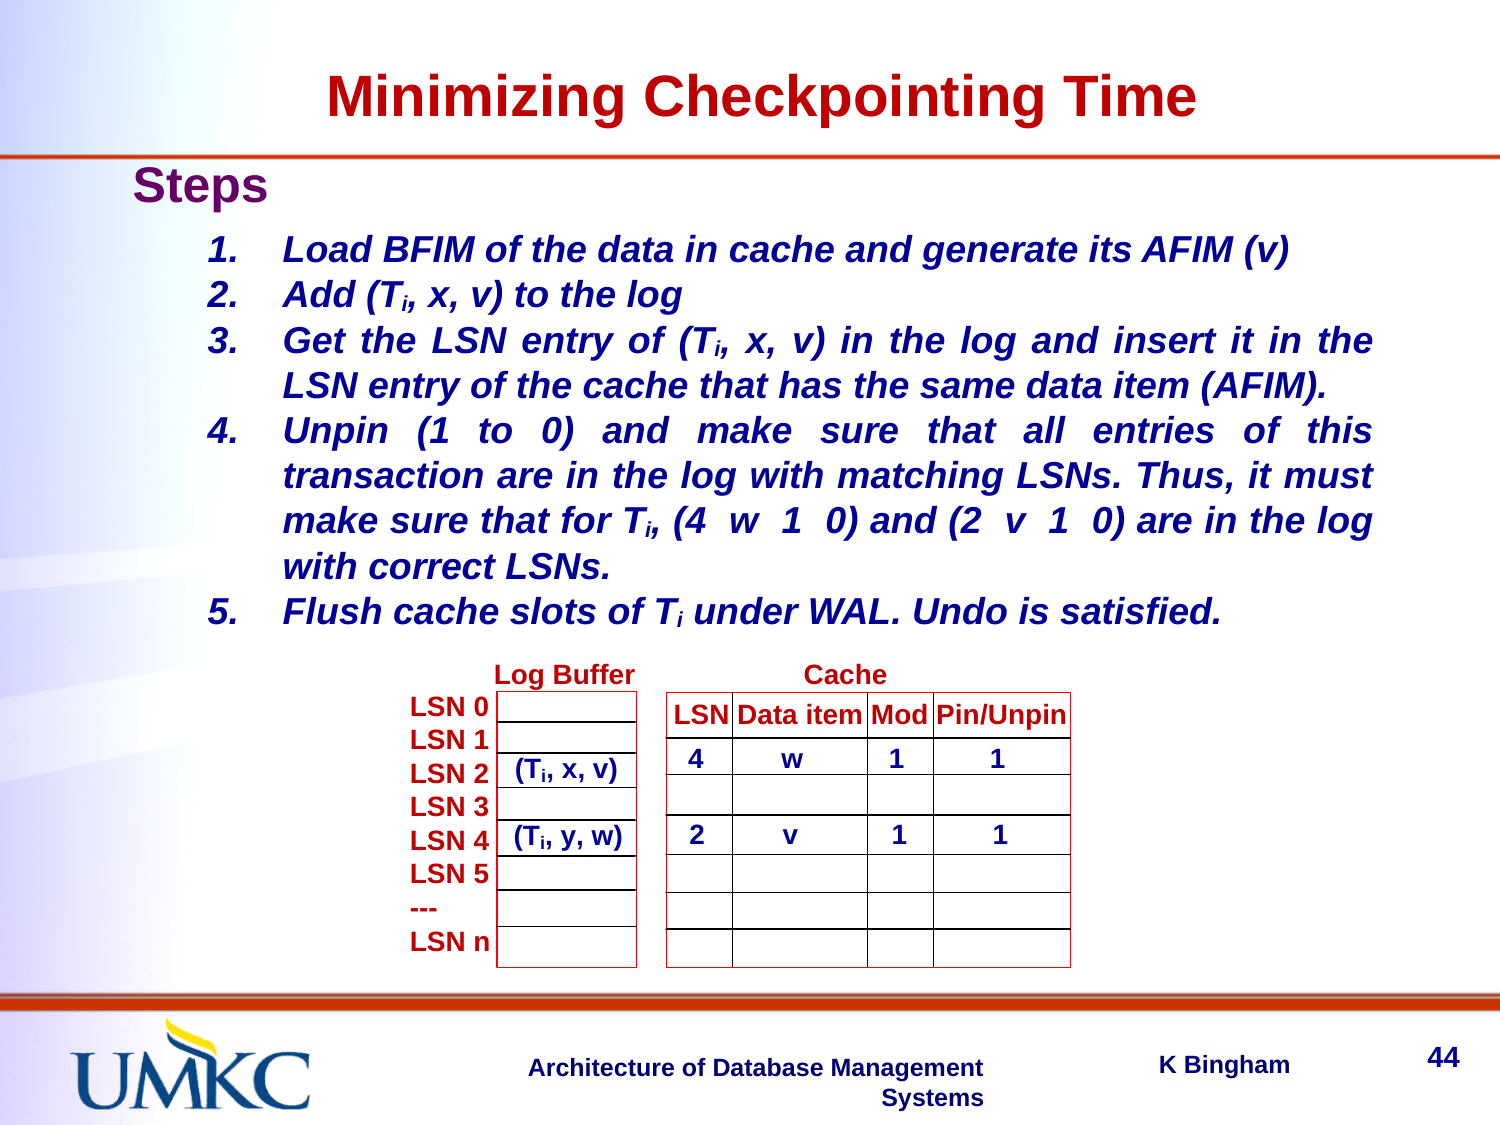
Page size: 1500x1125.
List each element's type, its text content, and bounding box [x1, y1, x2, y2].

picture [0, 0, 1500, 1125]
title Minimizing Checkpointing Time [24, 24, 1500, 163]
slide_number 44 [1400, 1031, 1475, 1072]
text_box Steps Load BFIM of the data in cache and generate its AFIM (v) Add (Ti, x, v) to the log Get the LSN entry of (Ti, x, v) in the log and insert it in the LSN entry of the cache that has the same data item (AFIM). Unpin (1 to 0) and make sure that all entries of this transaction are in the log with matching LSNs. Thus, it must make sure that for Ti, (4 w 1 0) and (2 v 1 0) are in the log with correct LSNs. Flush cache slots of Ti under WAL. Undo is satisfied. [117, 145, 1389, 640]
